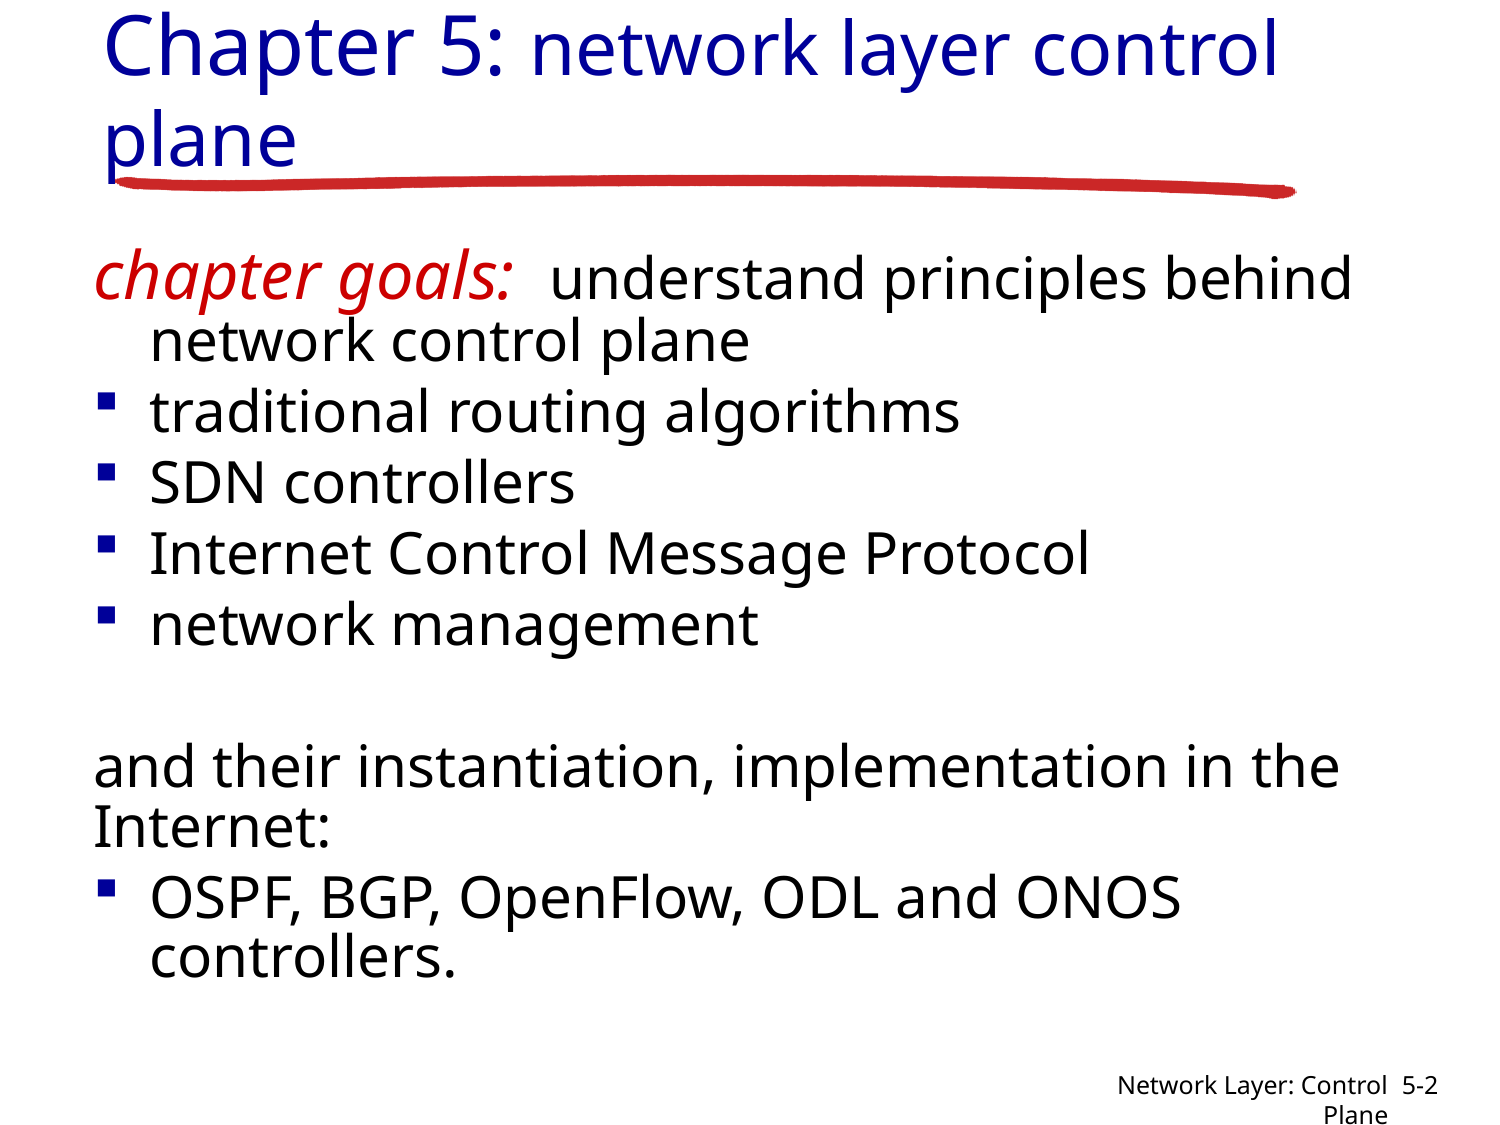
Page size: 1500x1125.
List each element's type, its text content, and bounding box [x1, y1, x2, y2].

list chapter goals: understand principles behind network control plane traditional routing algorithms SDN controllers Internet Control Message Protocol network management and their instantiation, implementation in the Internet: OSPF, BGP, OpenFlow, ODL and ONOS controllers. [78, 237, 1481, 1001]
title Chapter 5: network layer control plane [87, 37, 1458, 137]
footer Network Layer: Control Plane [1045, 1062, 1404, 1102]
picture [108, 168, 1310, 207]
slide_number 5-2 [1387, 1062, 1463, 1107]
